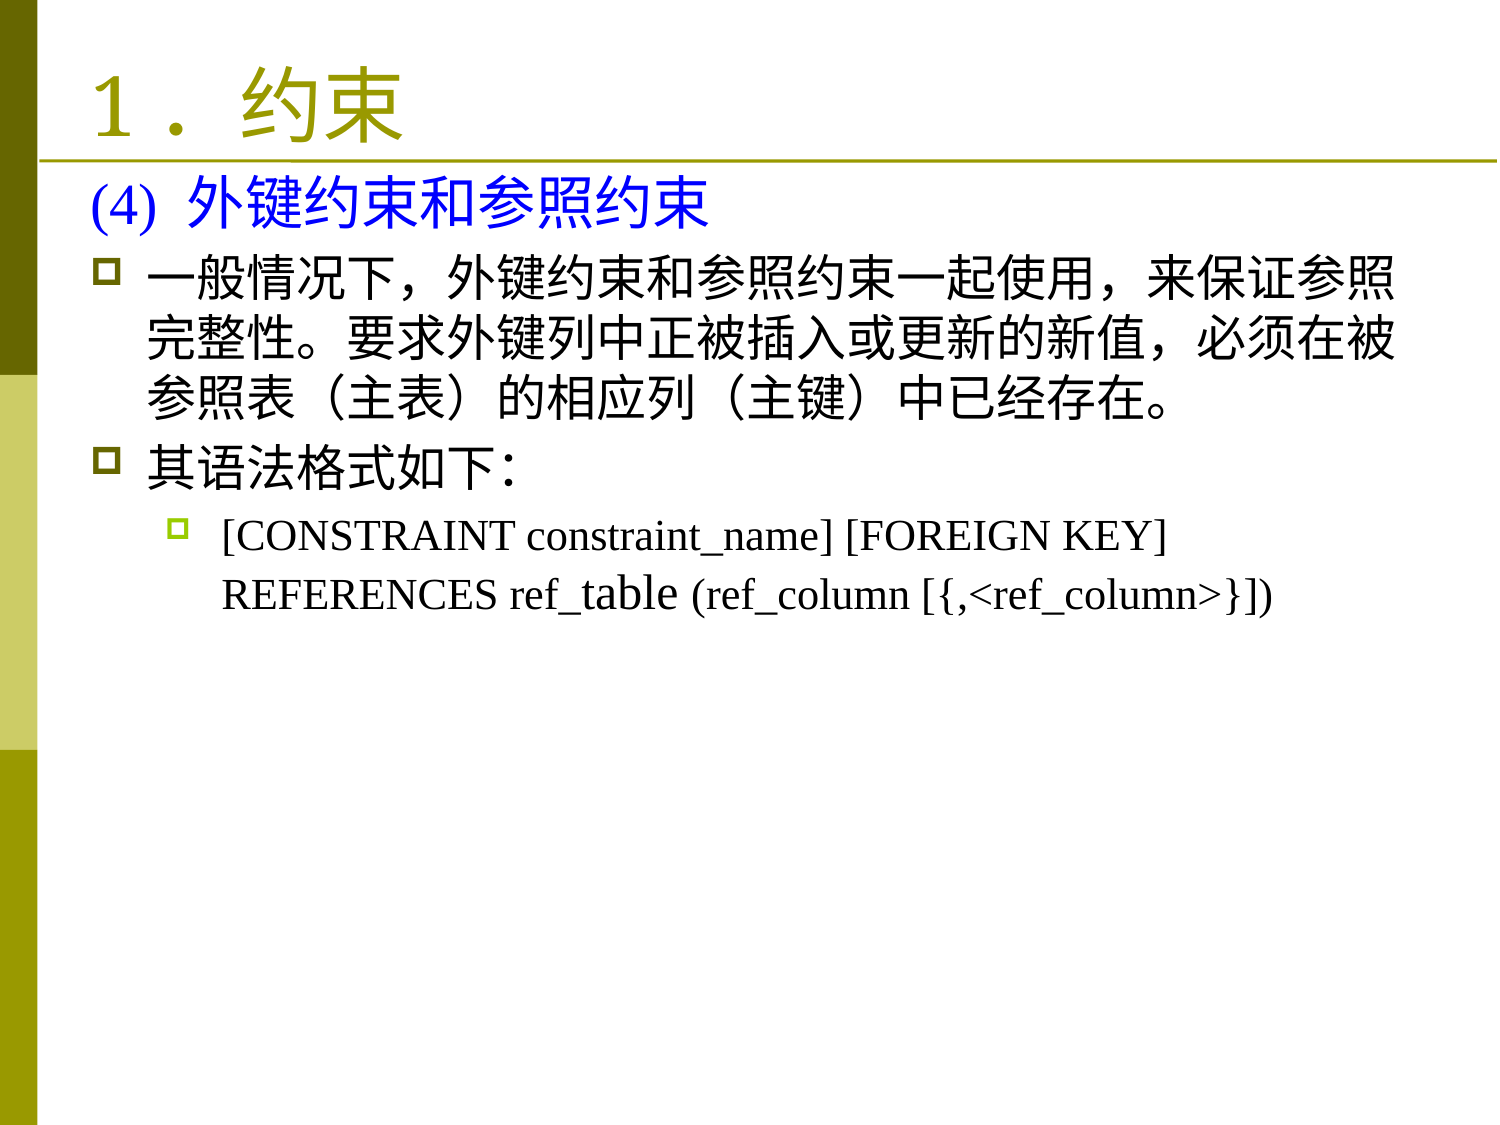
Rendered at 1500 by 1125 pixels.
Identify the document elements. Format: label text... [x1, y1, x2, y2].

title 1．约束 [75, 45, 1425, 161]
list (4) 外键约束和参照约束 一般情况下，外键约束和参照约束一起使用，来保证参照完整性。要求外键列中正被插入或更新的新值，必须在被参照表（主表）的相应列（主键）中已经存在。 其语法格式如下： [CONSTRAINT constraint_name] [FOREIGN KEY] REFERENCES ref_table (ref_column [{,<ref_column>}]) [75, 172, 1425, 1024]
